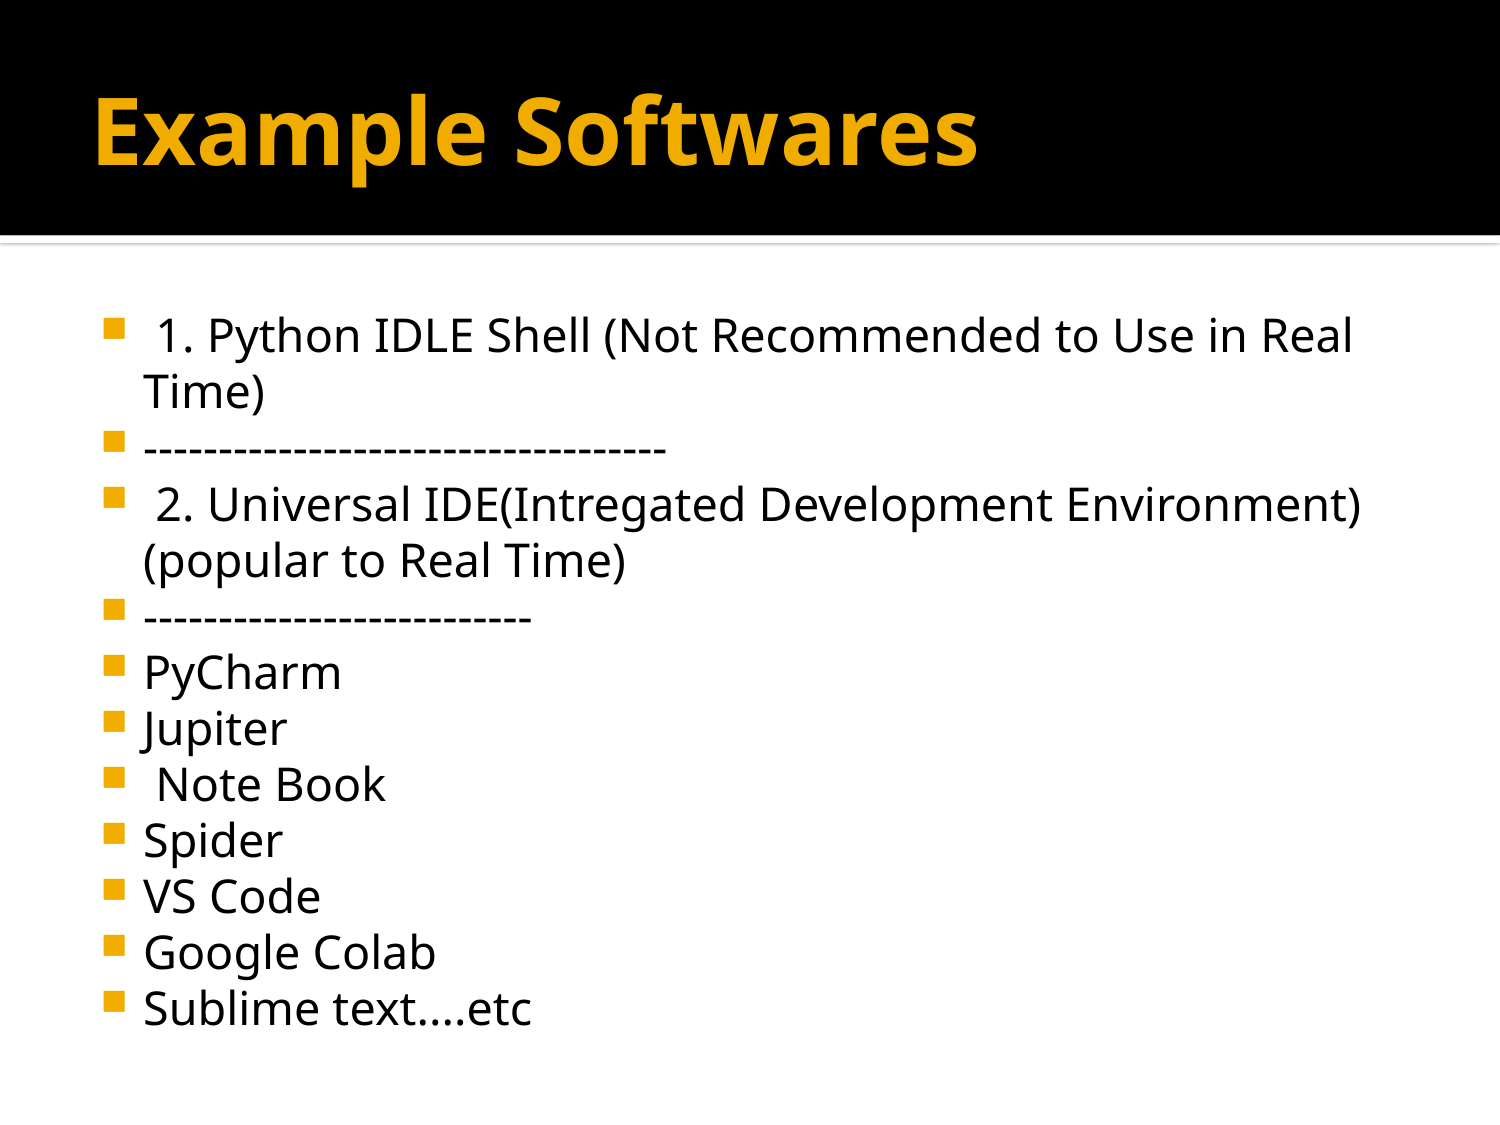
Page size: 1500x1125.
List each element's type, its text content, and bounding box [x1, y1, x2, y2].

title Example Softwares [75, 25, 1425, 231]
list 1. Python IDLE Shell (Not Recommended to Use in Real Time) ----------------------------------- 2. Universal IDE(Intregated Development Environment) (popular to Real Time) -------------------------- PyCharm Jupiter Note Book Spider VS Code Google Colab Sublime text....etc [75, 291, 1425, 1050]
